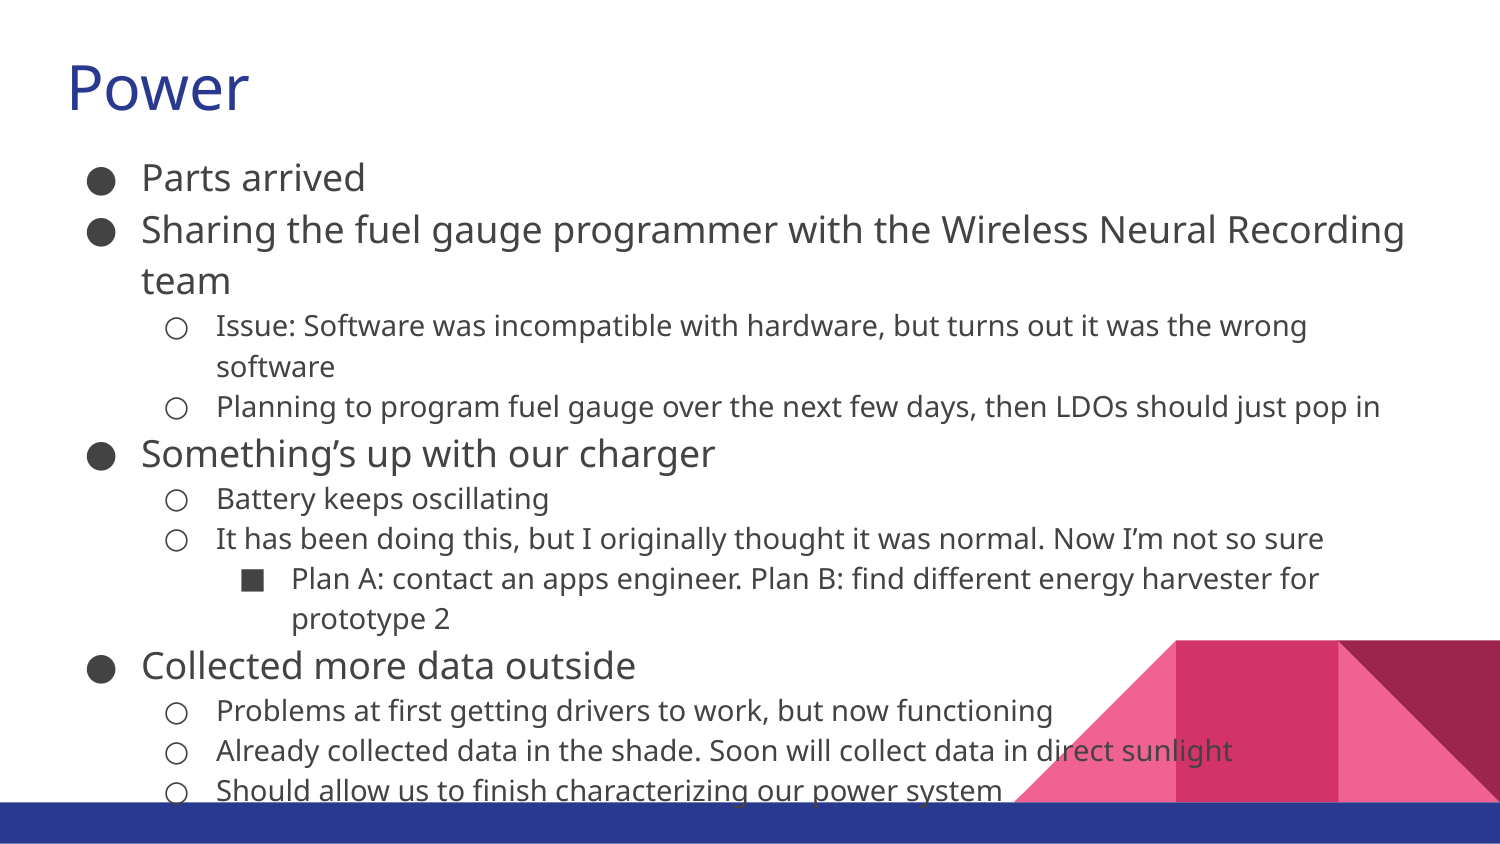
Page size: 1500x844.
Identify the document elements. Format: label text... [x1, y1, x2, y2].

title Power [51, 32, 1449, 132]
list Parts arrived Sharing the fuel gauge programmer with the Wireless Neural Recording team Issue: Software was incompatible with hardware, but turns out it was the wrong software Planning to program fuel gauge over the next few days, then LDOs should just pop in Something’s up with our charger Battery keeps oscillating It has been doing this, but I originally thought it was normal. Now I’m not so sure Plan A: contact an apps engineer. Plan B: find different energy harvester for prototype 2 Collected more data outside Problems at first getting drivers to work, but now functioning Already collected data in the shade. Soon will collect data in direct sunlight Should allow us to finish characterizing our power system [51, 132, 1449, 781]
